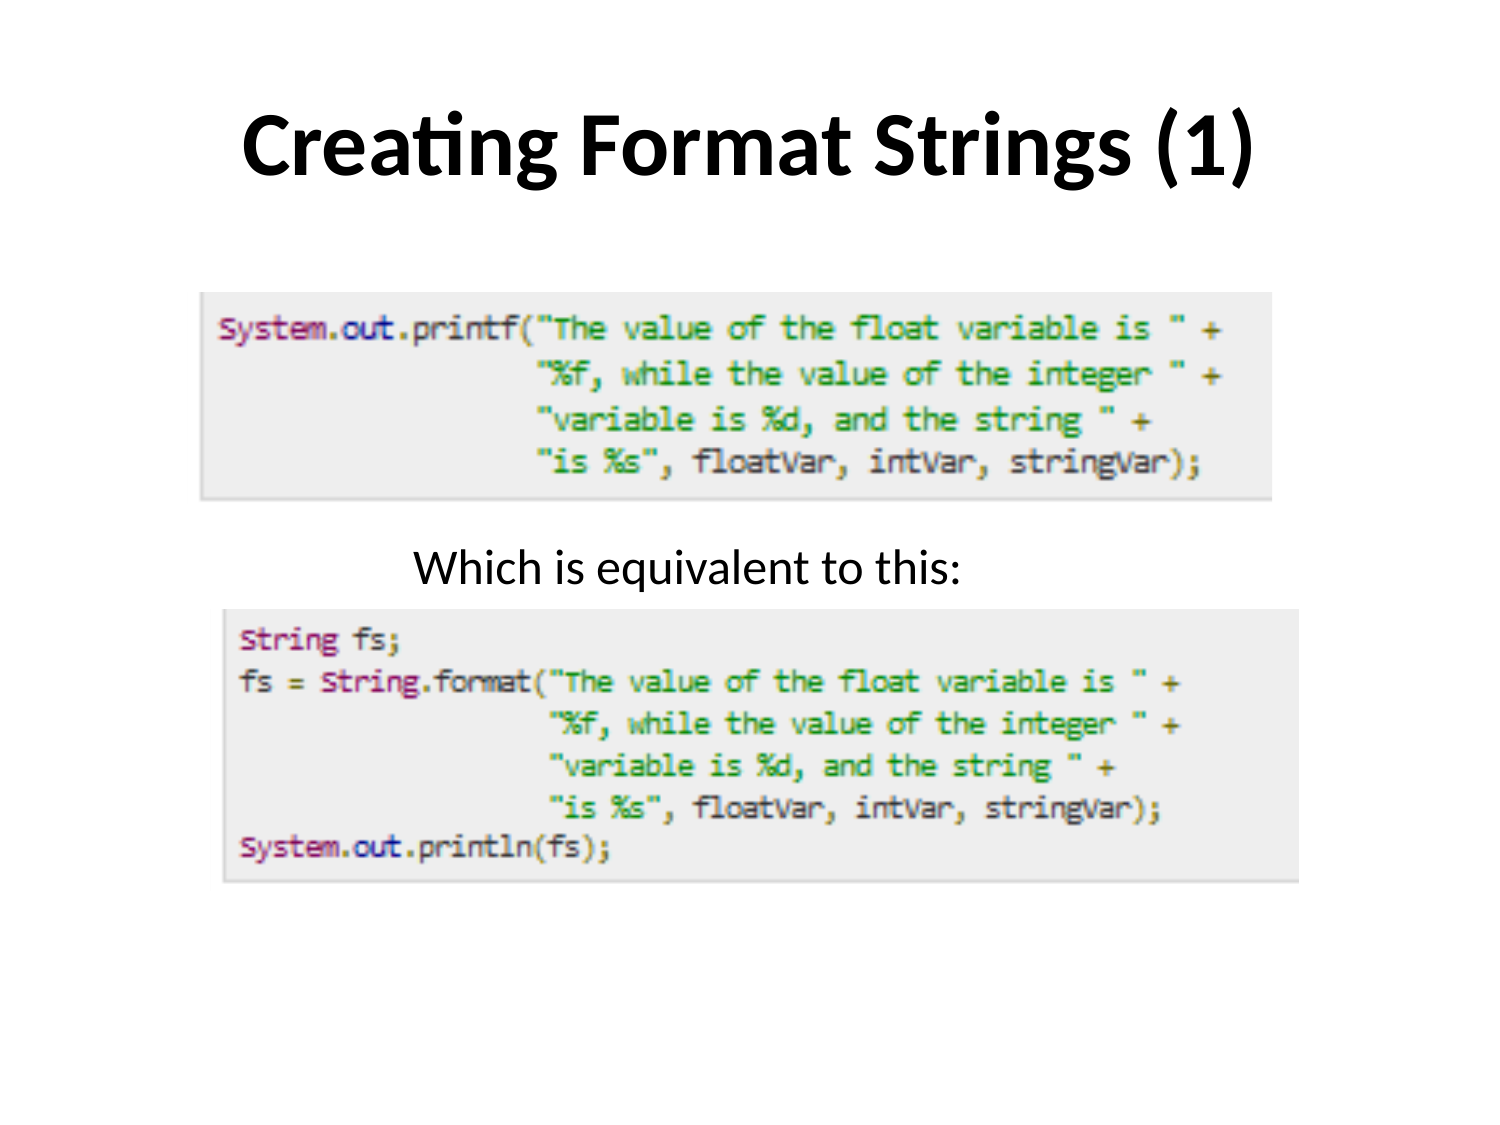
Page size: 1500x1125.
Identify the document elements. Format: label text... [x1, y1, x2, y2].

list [210, 609, 1300, 891]
text_box Which is equivalent to this: [398, 527, 1008, 603]
picture [187, 292, 1273, 505]
title Creating Format Strings (1) [75, 45, 1425, 233]
